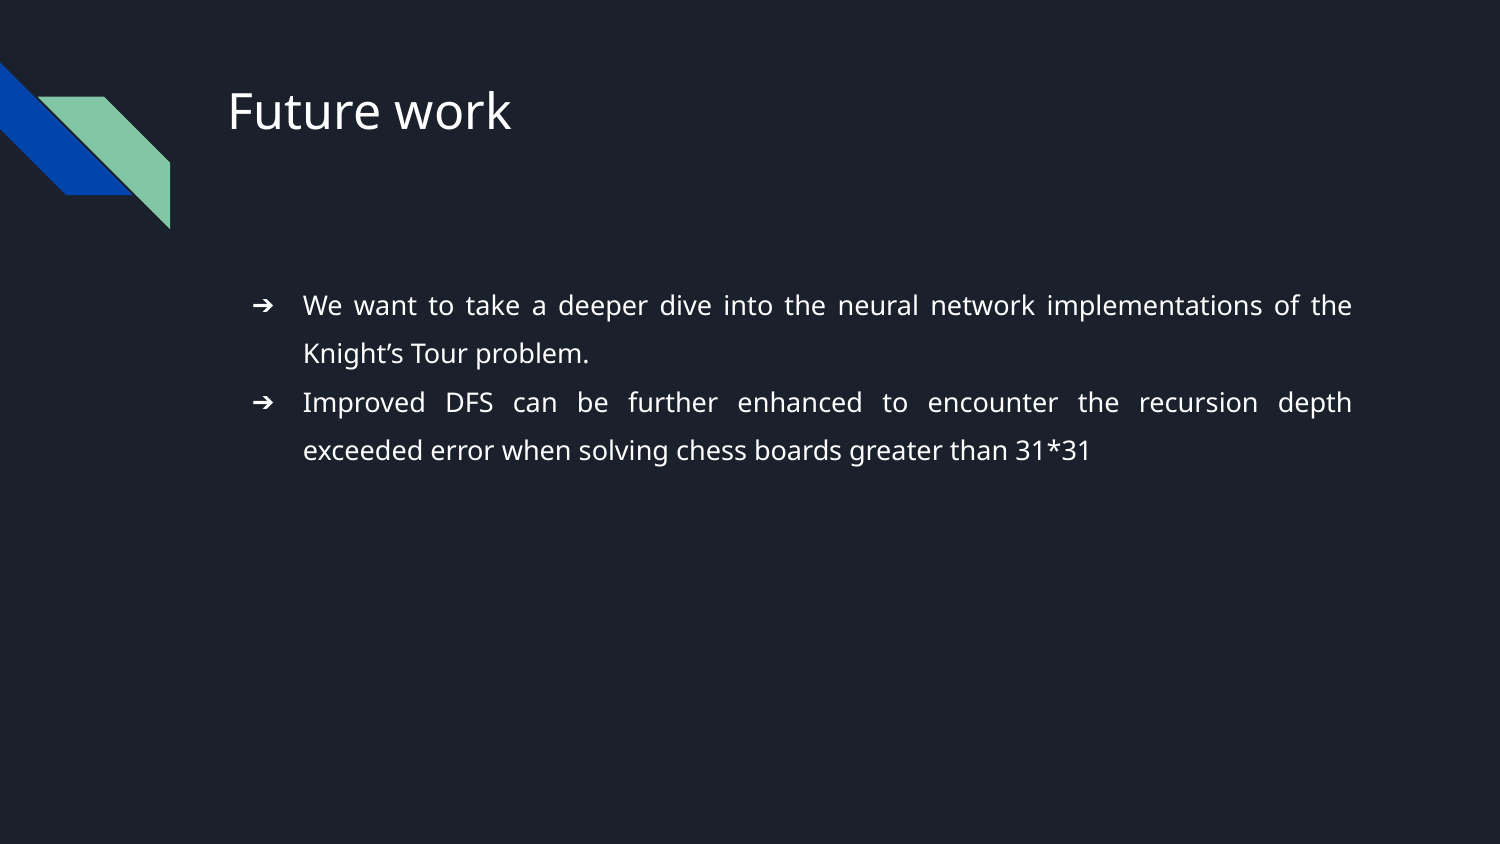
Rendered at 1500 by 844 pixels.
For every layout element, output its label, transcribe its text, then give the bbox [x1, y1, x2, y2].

list We want to take a deeper dive into the neural network implementations of the Knight’s Tour problem. Improved DFS can be further enhanced to encounter the recursion depth exceeded error when solving chess boards greater than 31*31 [212, 257, 1368, 735]
title Future work [212, 64, 1368, 215]
